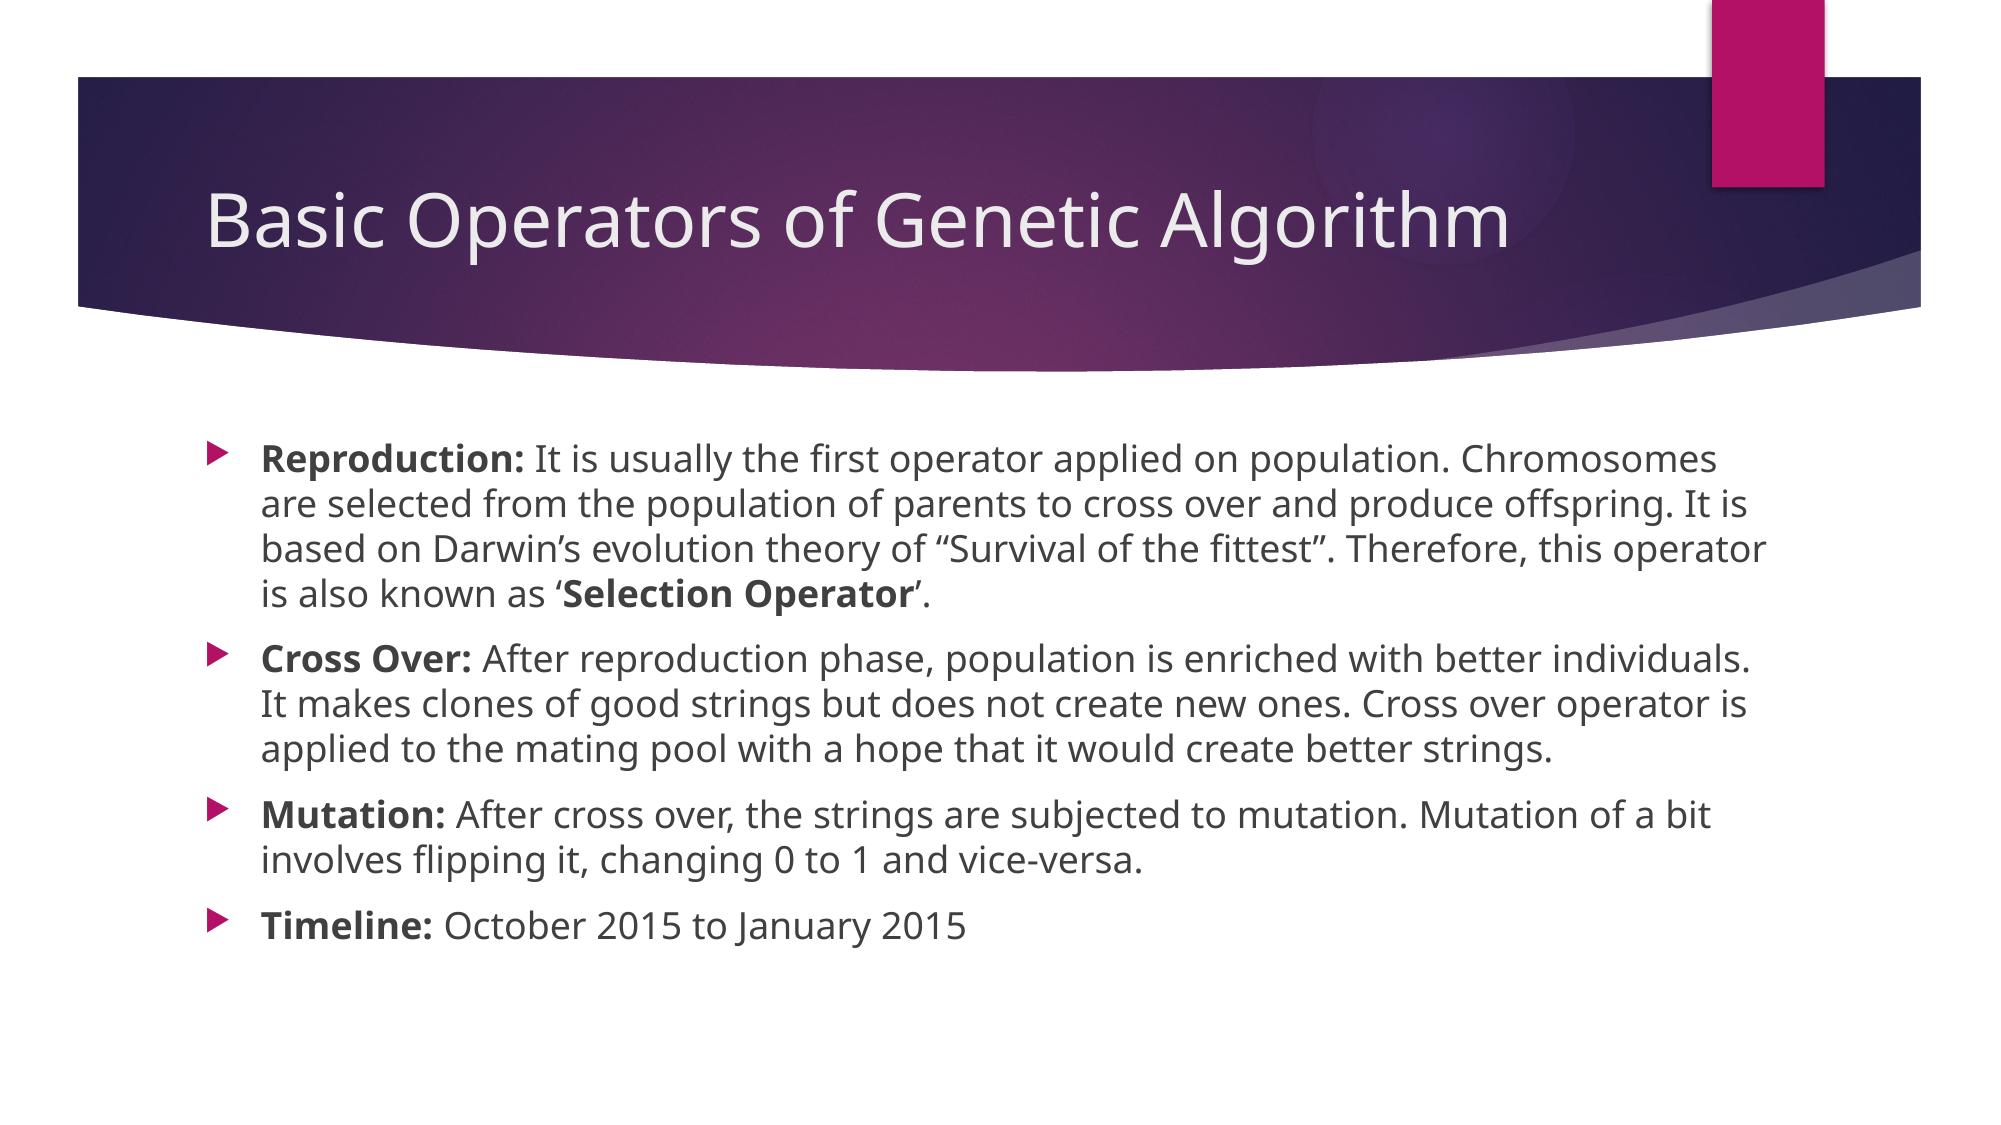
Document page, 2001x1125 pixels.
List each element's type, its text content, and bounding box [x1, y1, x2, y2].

list Reproduction: It is usually the first operator applied on population. Chromosomes are selected from the population of parents to cross over and produce offspring. It is based on Darwin’s evolution theory of “Survival of the fittest”. Therefore, this operator is also known as ‘Selection Operator’. Cross Over: After reproduction phase, population is enriched with better individuals. It makes clones of good strings but does not create new ones. Cross over operator is applied to the mating pool with a hope that it would create better strings. Mutation: After cross over, the strings are subjected to mutation. Mutation of a bit involves flipping it, changing 0 to 1 and vice-versa. Timeline: October 2015 to January 2015 [189, 427, 1792, 1061]
title Basic Operators of Genetic Algorithm [189, 159, 1627, 276]
